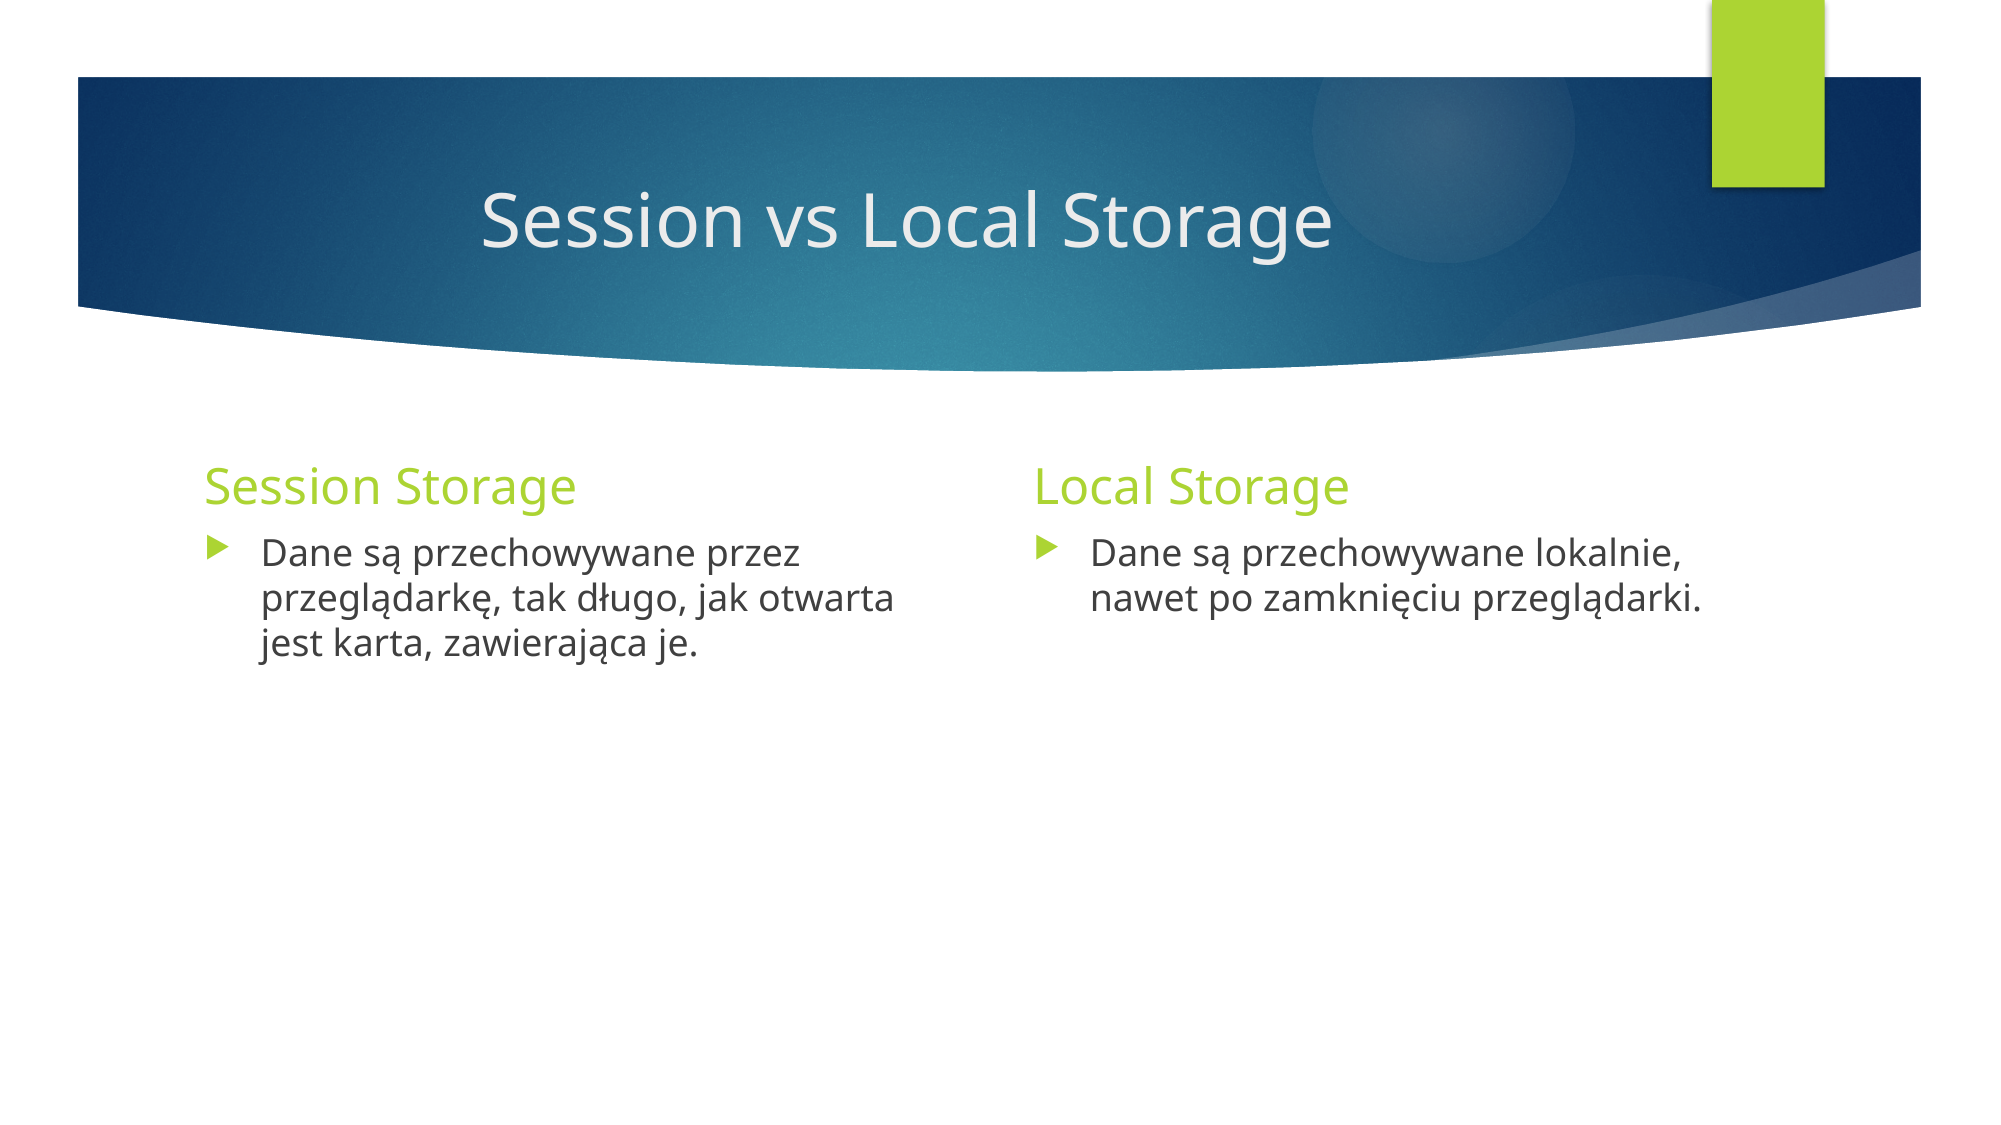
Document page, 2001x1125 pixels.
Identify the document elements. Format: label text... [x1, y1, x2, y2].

list Session Storage [189, 427, 981, 521]
list Dane są przechowywane lokalnie, nawet po zamknięciu przeglądarki. [1018, 521, 1810, 988]
list Local Storage [1018, 427, 1810, 521]
title Session vs Local Storage [189, 159, 1627, 276]
list Dane są przechowywane przez przeglądarkę, tak długo, jak otwarta jest karta, zawierająca je. [189, 521, 981, 988]
